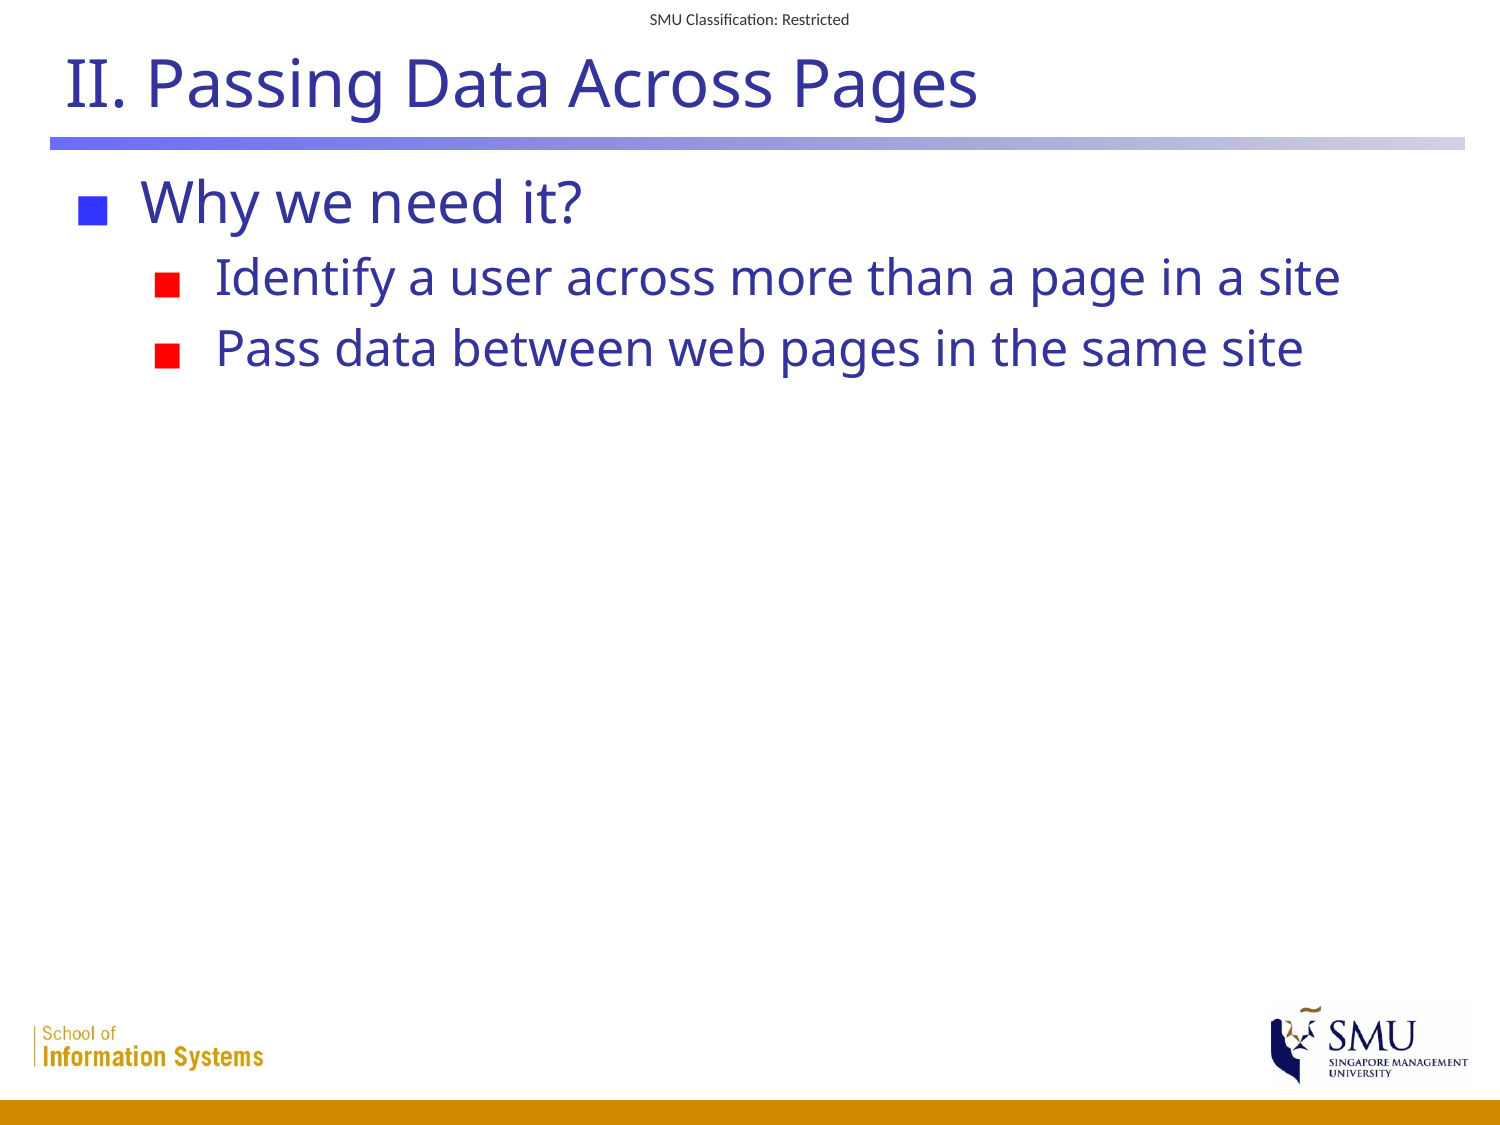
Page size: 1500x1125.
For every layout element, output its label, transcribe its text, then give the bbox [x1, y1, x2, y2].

list Why we need it? Identify a user across more than a page in a site Pass data between web pages in the same site [50, 149, 1500, 1063]
picture [1267, 1063, 1471, 1072]
slide_number 21 [1262, 1072, 1475, 1123]
title II. Passing Data Across Pages [50, 24, 1463, 138]
picture [27, 1012, 267, 1073]
